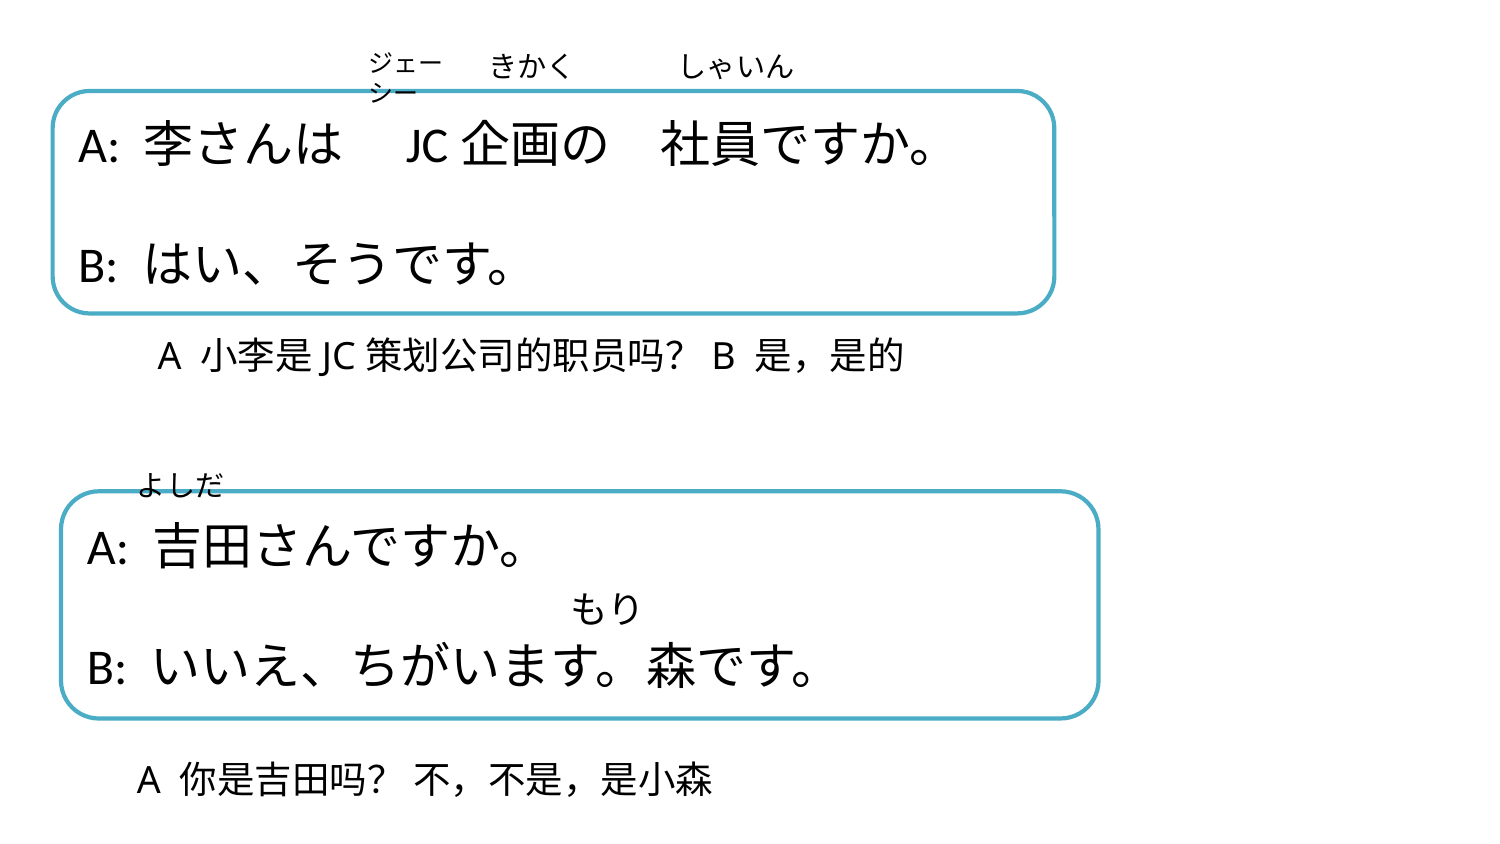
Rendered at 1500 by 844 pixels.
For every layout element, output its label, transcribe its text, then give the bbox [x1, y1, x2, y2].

text_box もり [555, 578, 663, 639]
text_box A 你是吉田吗？ 不，不是，是小森 [122, 748, 1099, 809]
text_box A: 吉田さんですか。 B: いいえ、ちがいます。森です。 [58, 489, 1101, 721]
text_box しゃいん [662, 40, 846, 91]
text_box A: 李さんは JC企画の 社員ですか。 B: はい、そうです。 [50, 88, 1057, 316]
text_box A 小李是JC策划公司的职员吗？B 是，是的 [143, 325, 975, 385]
text_box ジェーシー [353, 40, 497, 116]
text_box よしだ [122, 459, 259, 510]
text_box きかく [473, 40, 594, 91]
